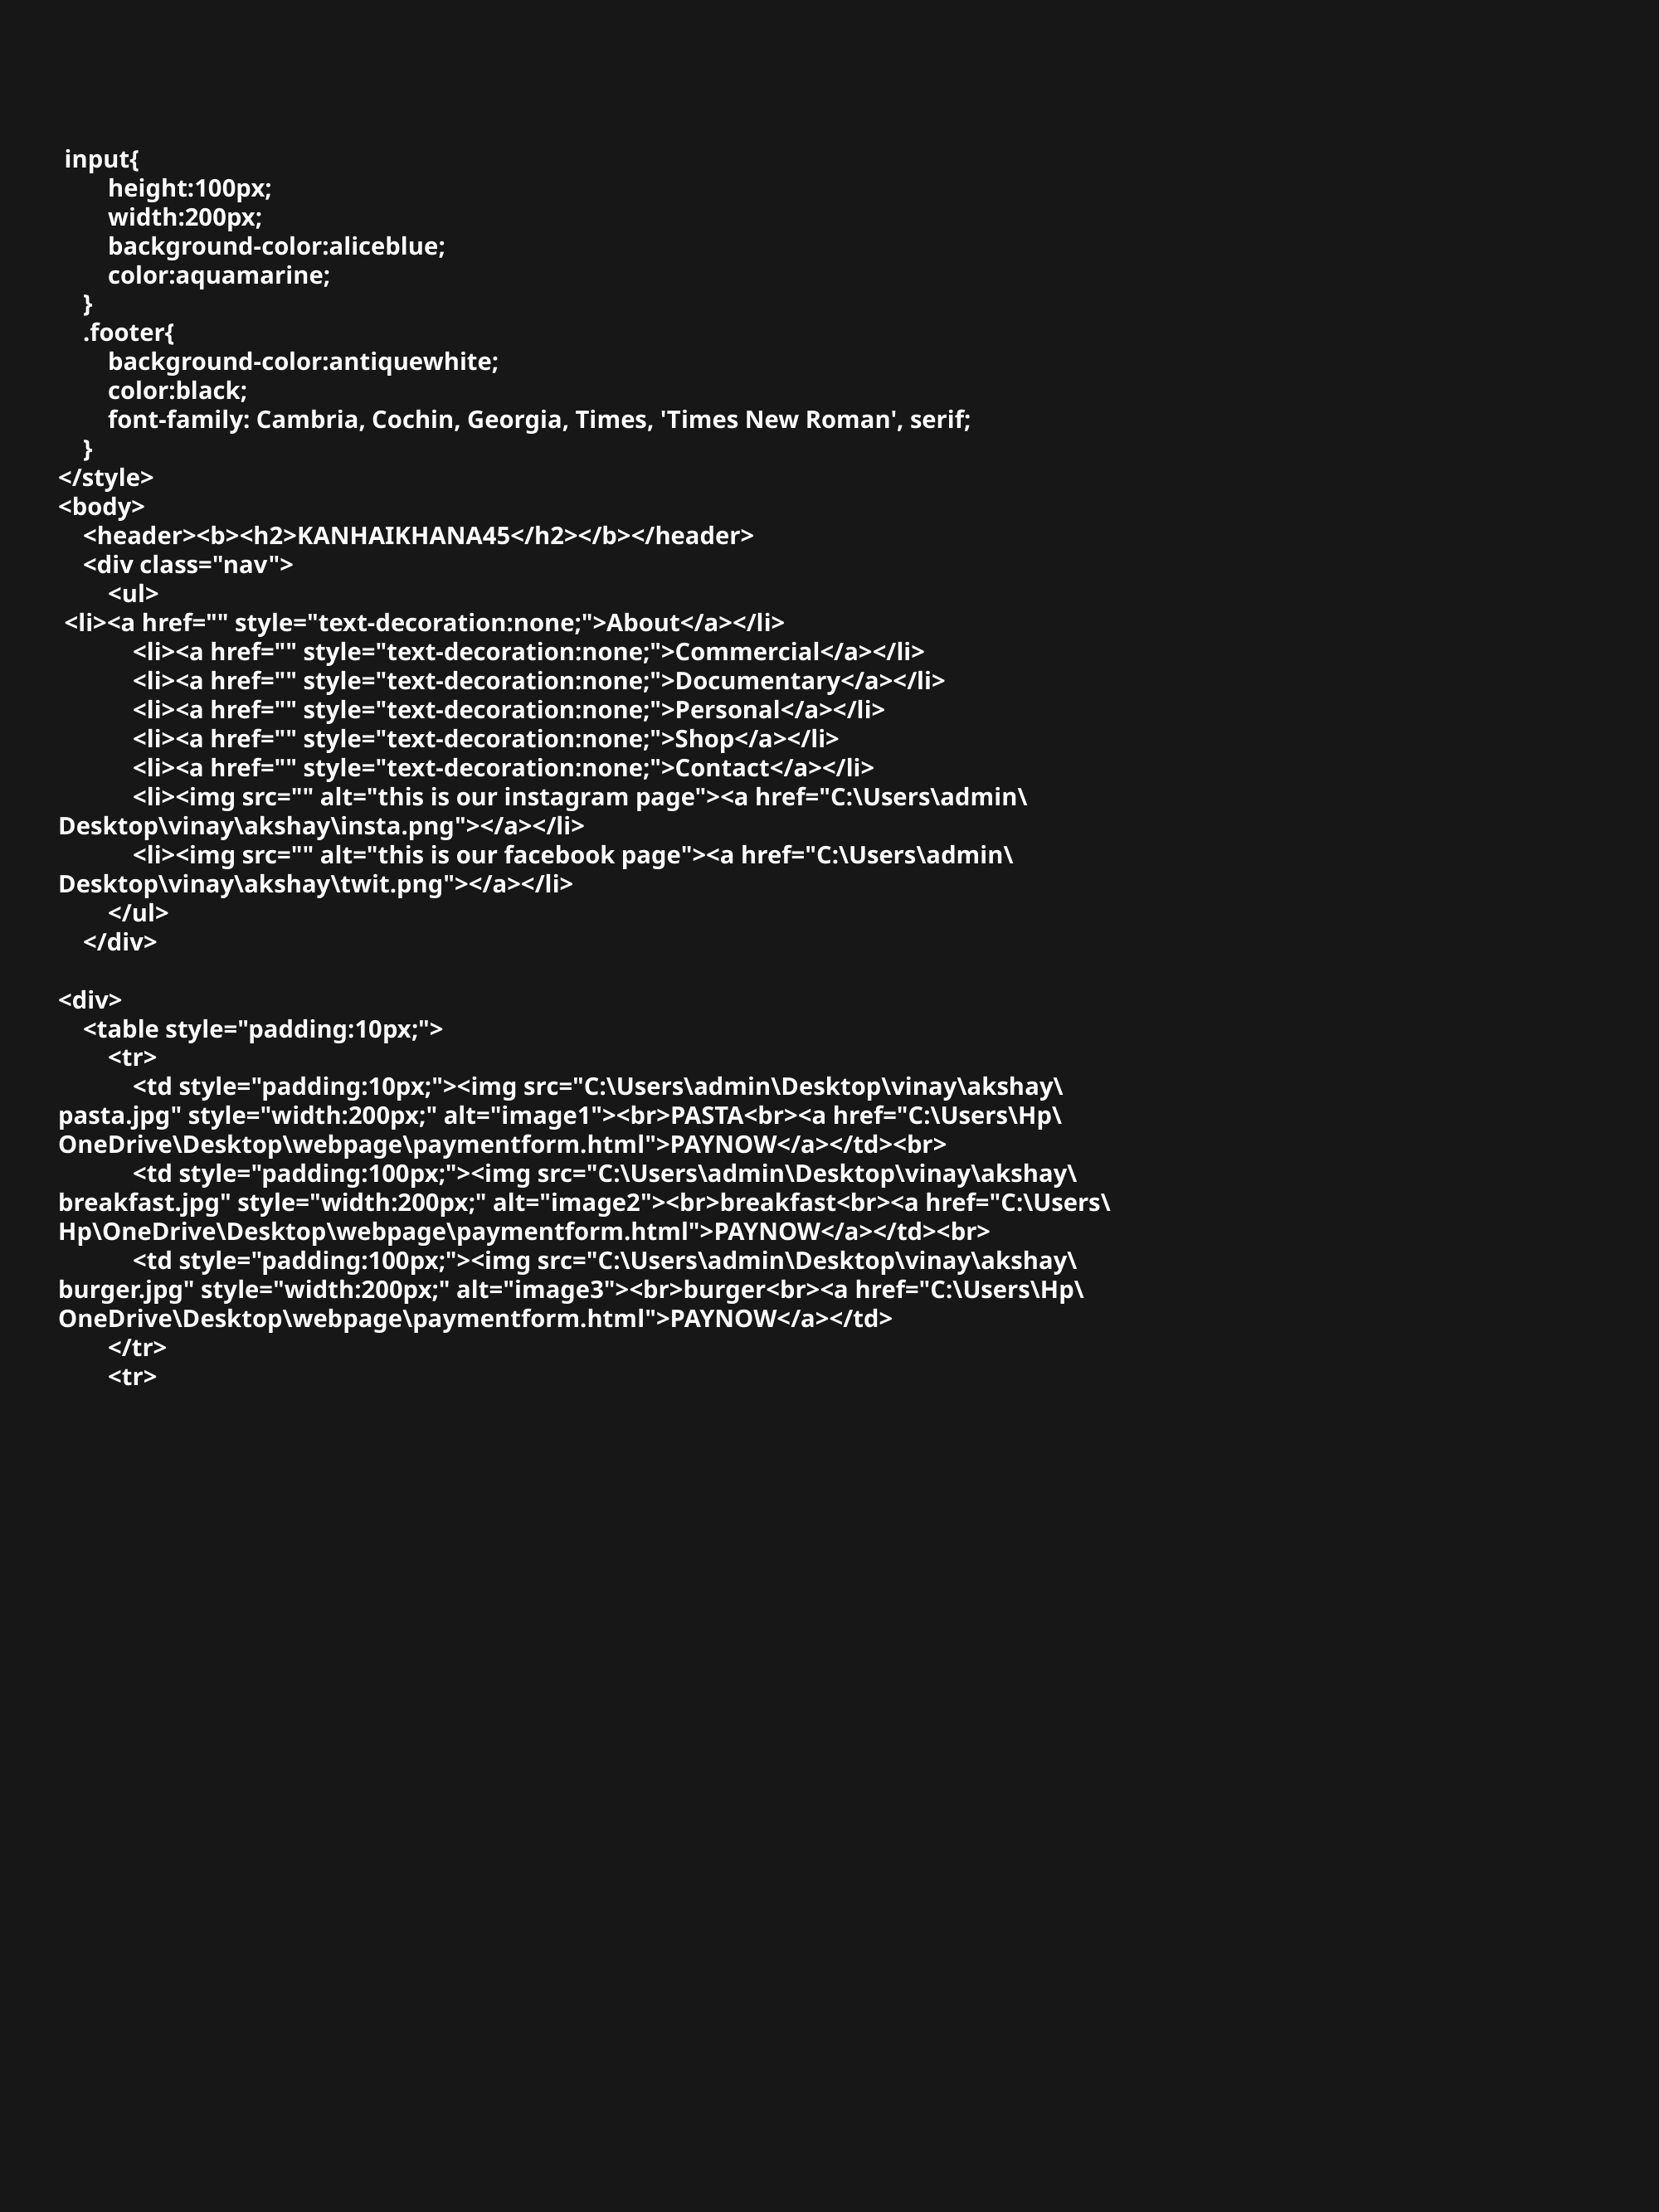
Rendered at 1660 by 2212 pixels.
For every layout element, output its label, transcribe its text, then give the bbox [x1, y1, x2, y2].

text_box input{ height:100px; width:200px; background-color:aliceblue; color:aquamarine; } .footer{ background-color:antiquewhite; color:black; font-family: Cambria, Cochin, Georgia, Times, 'Times New Roman', serif; } </style> <body> <header><b><h2>KANHAIKHANA45</h2></b></header> <div class="nav"> <ul> <li><a href="" style="text-decoration:none;">About</a></li> <li><a href="" style="text-decoration:none;">Commercial</a></li> <li><a href="" style="text-decoration:none;">Documentary</a></li> <li><a href="" style="text-decoration:none;">Personal</a></li> <li><a href="" style="text-decoration:none;">Shop</a></li> <li><a href="" style="text-decoration:none;">Contact</a></li> <li><img src="" alt="this is our instagram page"><a href="C:\Users\admin\Desktop\vinay\akshay\insta.png"></a></li> <li><img src="" alt="this is our facebook page"><a href="C:\Users\admin\Desktop\vinay\akshay\twit.png"></a></li> </ul> </div> <div> <table style="padding:10px;"> <tr> <td style="padding:10px;"><img src="C:\Users\admin\Desktop\vinay\akshay\pasta.jpg" style="width:200px;" alt="image1"><br>PASTA<br><a href="C:\Users\Hp\OneDrive\Desktop\webpage\paymentform.html">PAYNOW</a></td><br> <td style="padding:100px;"><img src="C:\Users\admin\Desktop\vinay\akshay\breakfast.jpg" style="width:200px;" alt="image2"><br>breakfast<br><a href="C:\Users\Hp\OneDrive\Desktop\webpage\paymentform.html">PAYNOW</a></td><br> <td style="padding:100px;"><img src="C:\Users\admin\Desktop\vinay\akshay\burger.jpg" style="width:200px;" alt="image3"><br>burger<br><a href="C:\Users\Hp\OneDrive\Desktop\webpage\paymentform.html">PAYNOW</a></td> </tr> <tr> [58, 741, 1120, 879]
